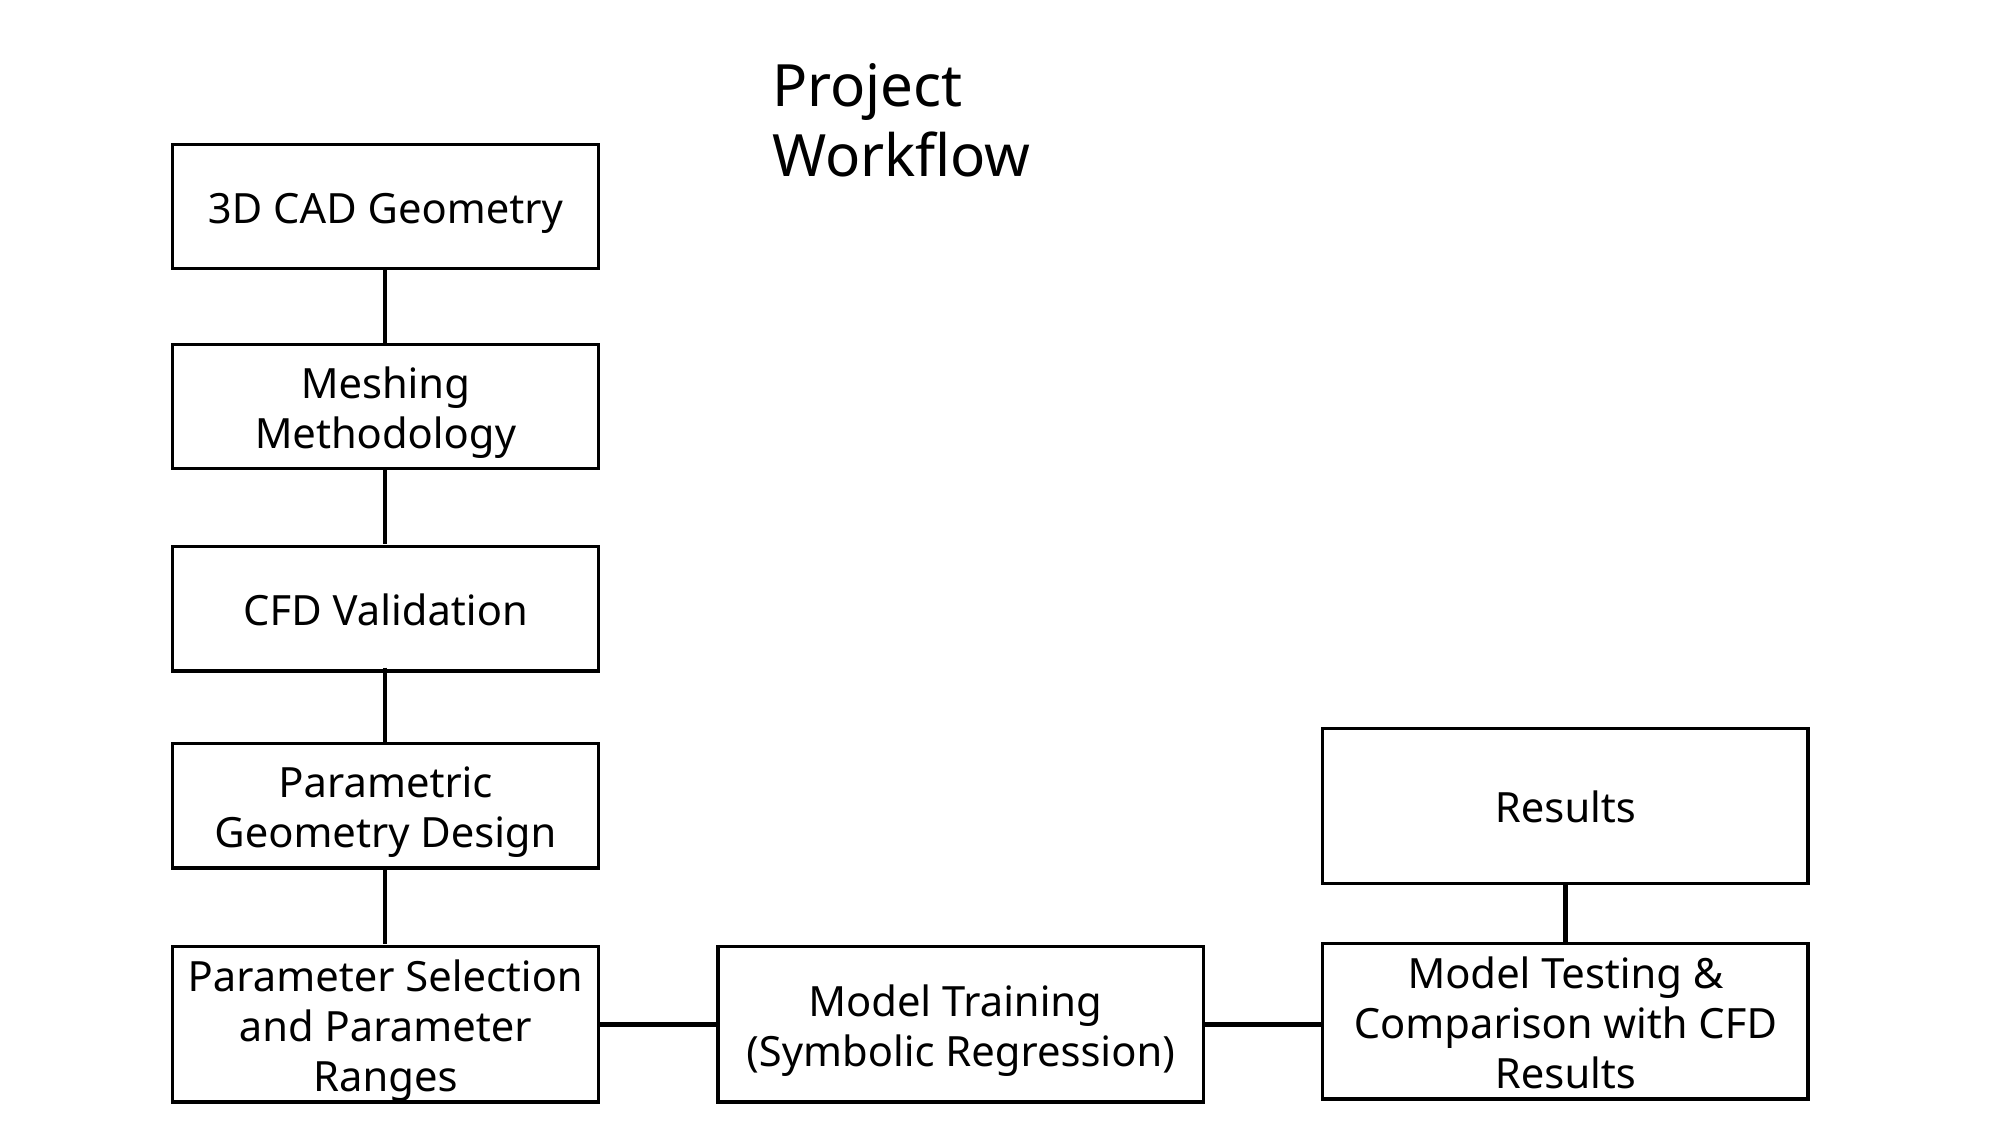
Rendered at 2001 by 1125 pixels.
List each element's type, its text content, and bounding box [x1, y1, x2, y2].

text_box Model Testing & Comparison with CFD Results [1321, 942, 1810, 1101]
text_box Model Training (Symbolic Regression) [716, 945, 1205, 1104]
text_box Results [1321, 727, 1810, 885]
text_box Project Workflow [757, 40, 1243, 195]
text_box Parameter Selection and Parameter Ranges [171, 945, 600, 1104]
text_box CFD Validation [171, 545, 600, 673]
text_box Parametric Geometry Design [171, 742, 600, 870]
text_box Meshing Methodology [171, 343, 600, 470]
text_box 3D CAD Geometry [171, 143, 600, 270]
